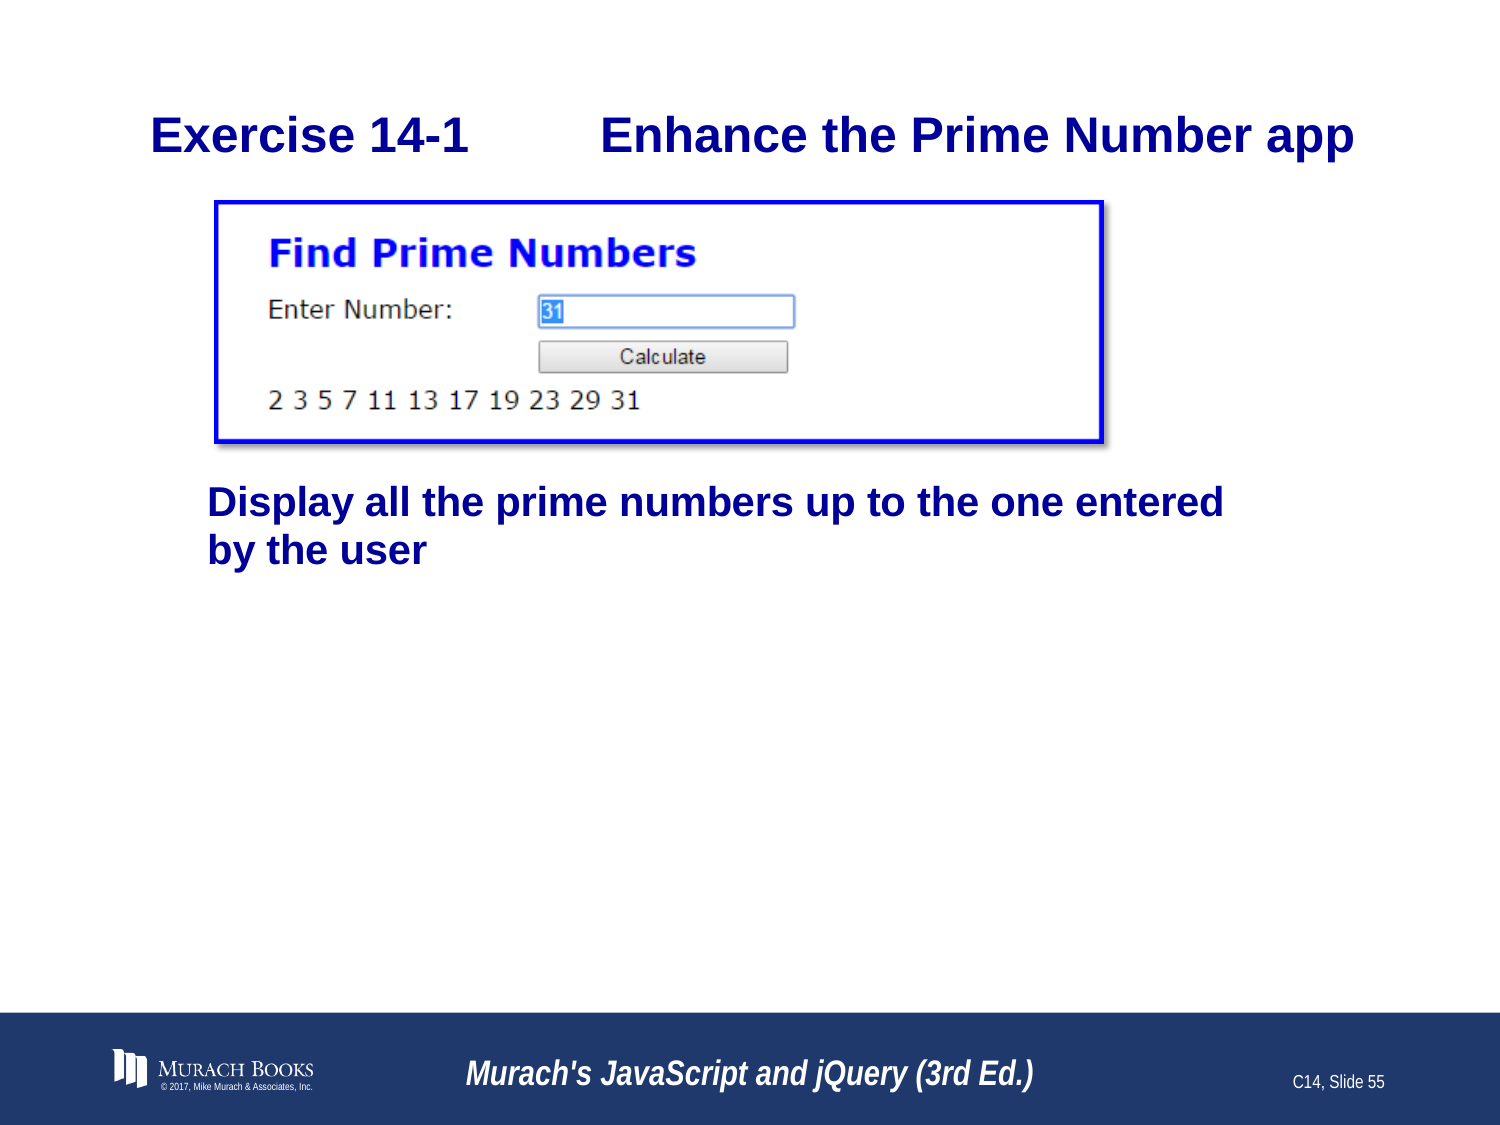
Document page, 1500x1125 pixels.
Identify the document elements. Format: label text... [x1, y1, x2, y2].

title Exercise 14-1 Enhance the Prime Number app [150, 72, 1388, 194]
slide_number Murach's JavaScript and jQuery (3rd Ed.) [463, 1025, 1050, 1100]
slide_number C14, Slide 55 [1087, 1025, 1400, 1100]
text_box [149, 187, 1350, 587]
footer © 2017, Mike Murach & Associates, Inc. [12, 1025, 463, 1100]
